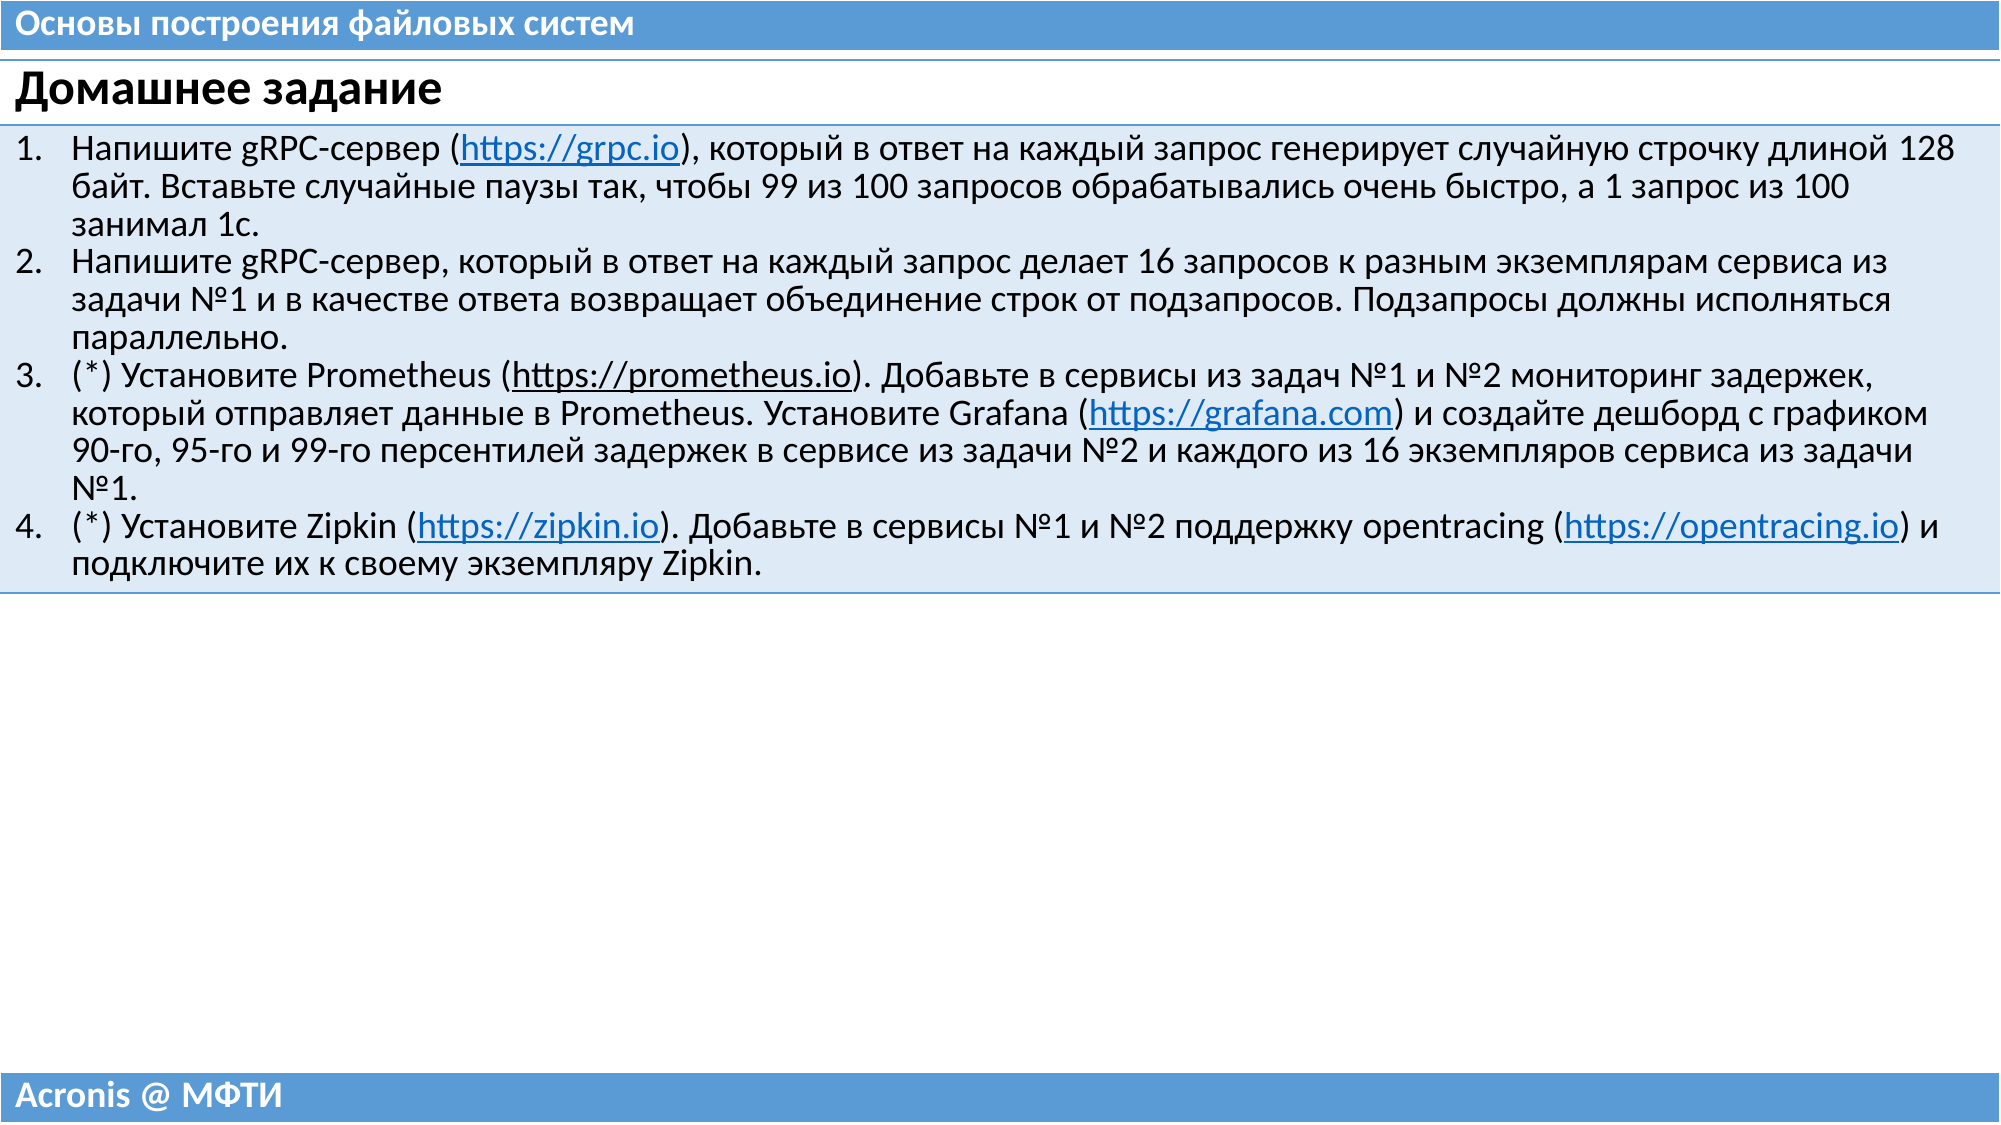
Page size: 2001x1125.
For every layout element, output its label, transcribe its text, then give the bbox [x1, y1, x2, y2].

table_header Домашнее задание [0, 61, 2000, 124]
table_header Основы построения файловых систем [1, 1, 1999, 50]
table_cell Напишите gRPC-сервер (https://grpc.io), который в ответ на каждый запрос генерирует случайную строчку длиной 128 байт. Вставьте случайные паузы так, чтобы 99 из 100 запросов обрабатывались очень быстро, а 1 запрос из 100 занимал 1c. Напишите gRPC-сервер, который в ответ на каждый запрос делает 16 запросов к разным экземплярам сервиса из задачи №1 и в качестве ответа возвращает объединение строк от подзапросов. Подзапросы должны исполняться параллельно. (*) Установите Prometheus (https://prometheus.io). Добавьте в сервисы из задач №1 и №2 мониторинг задержек, который отправляет данные в Prometheus. Установите Grafana (https://grafana.com) и создайте дешборд с графиком 90-го, 95-го и 99-го персентилей задержек в сервисе из задачи №2 и каждого из 16 экземпляров сервиса из задачи №1. (*) Установите Zipkin (https://zipkin.io). Добавьте в сервисы №1 и №2 поддержку opentracing (https://opentracing.io) и подключите их к своему экземпляру Zipkin. [0, 126, 2000, 592]
table_header Acronis @ МФТИ [1, 1073, 1999, 1122]
